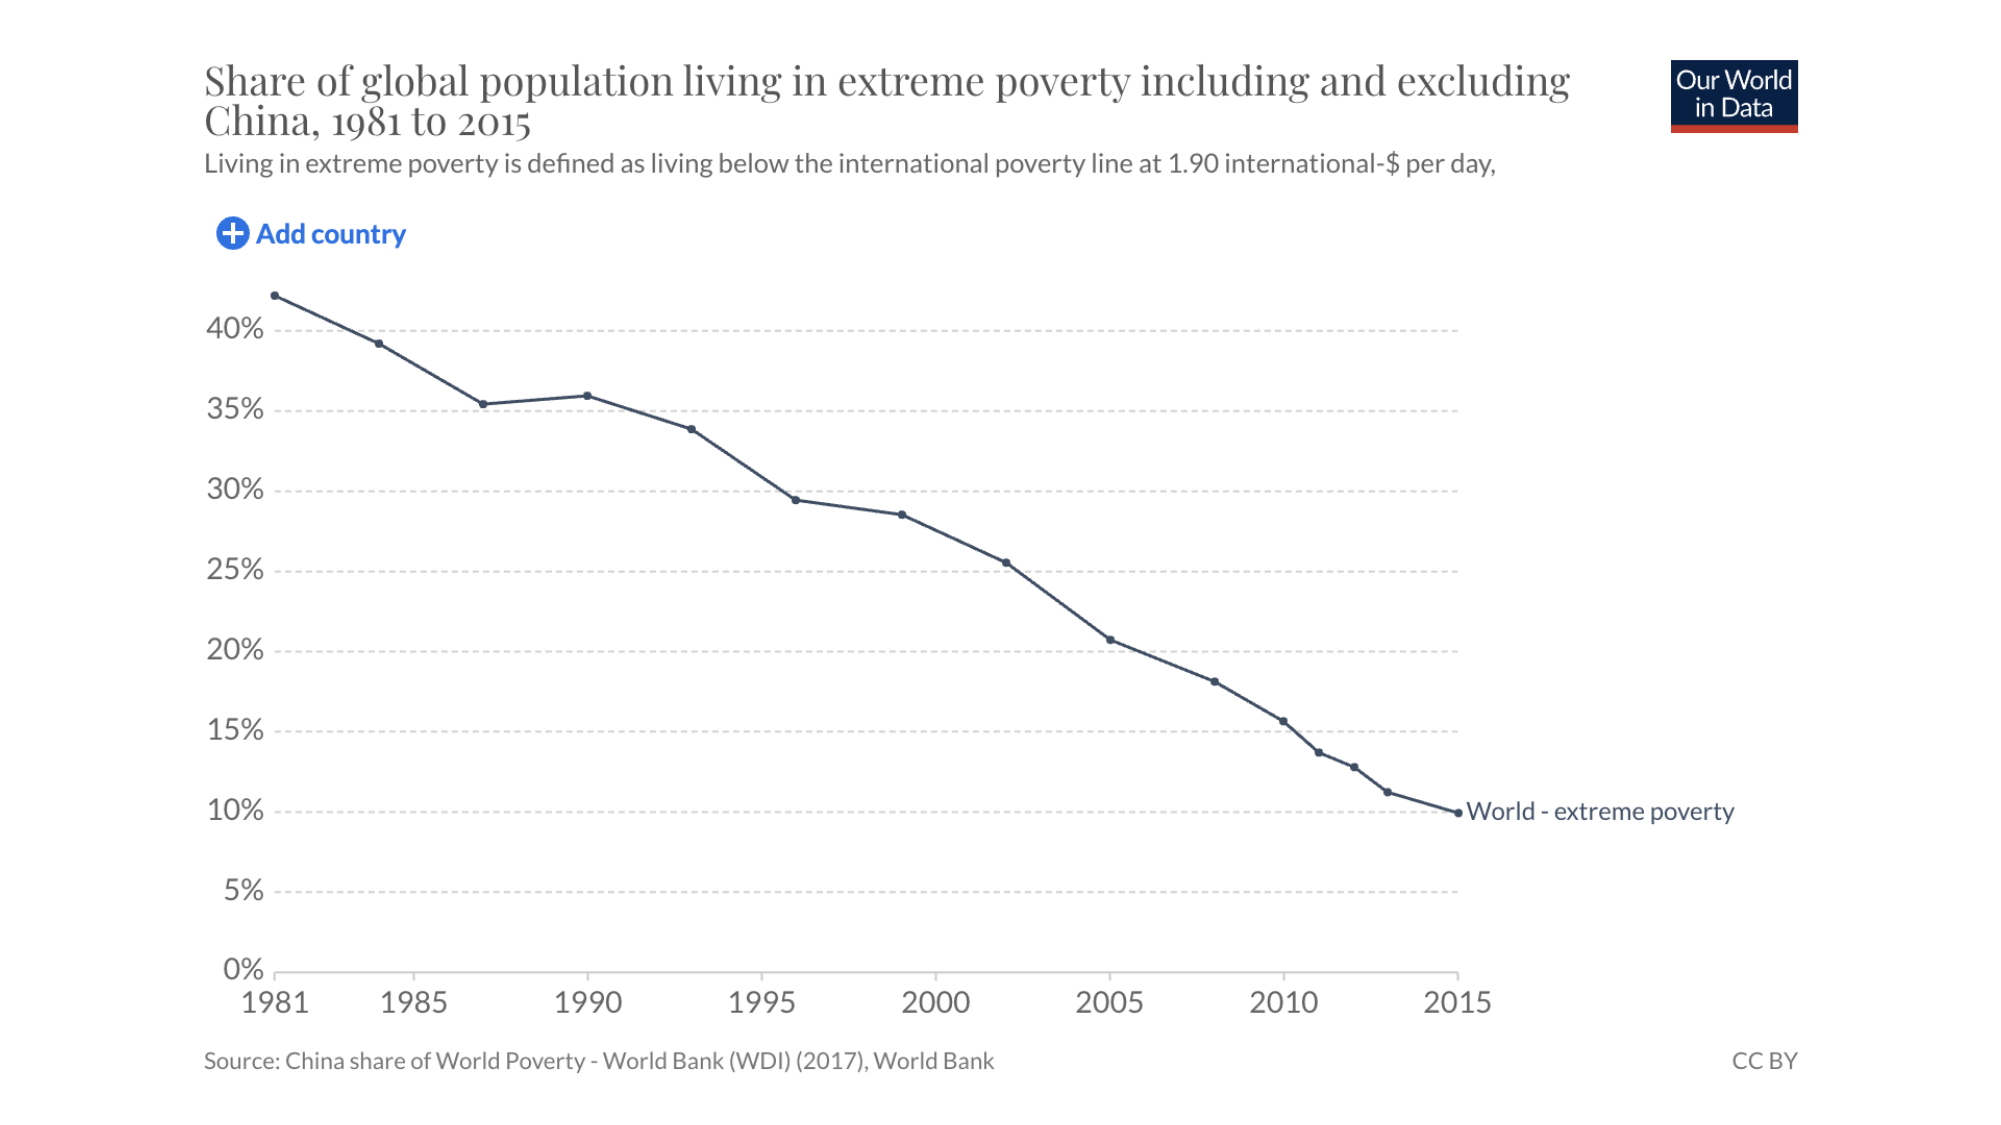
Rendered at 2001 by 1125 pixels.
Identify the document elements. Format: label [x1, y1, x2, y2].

picture [181, 33, 1819, 1092]
